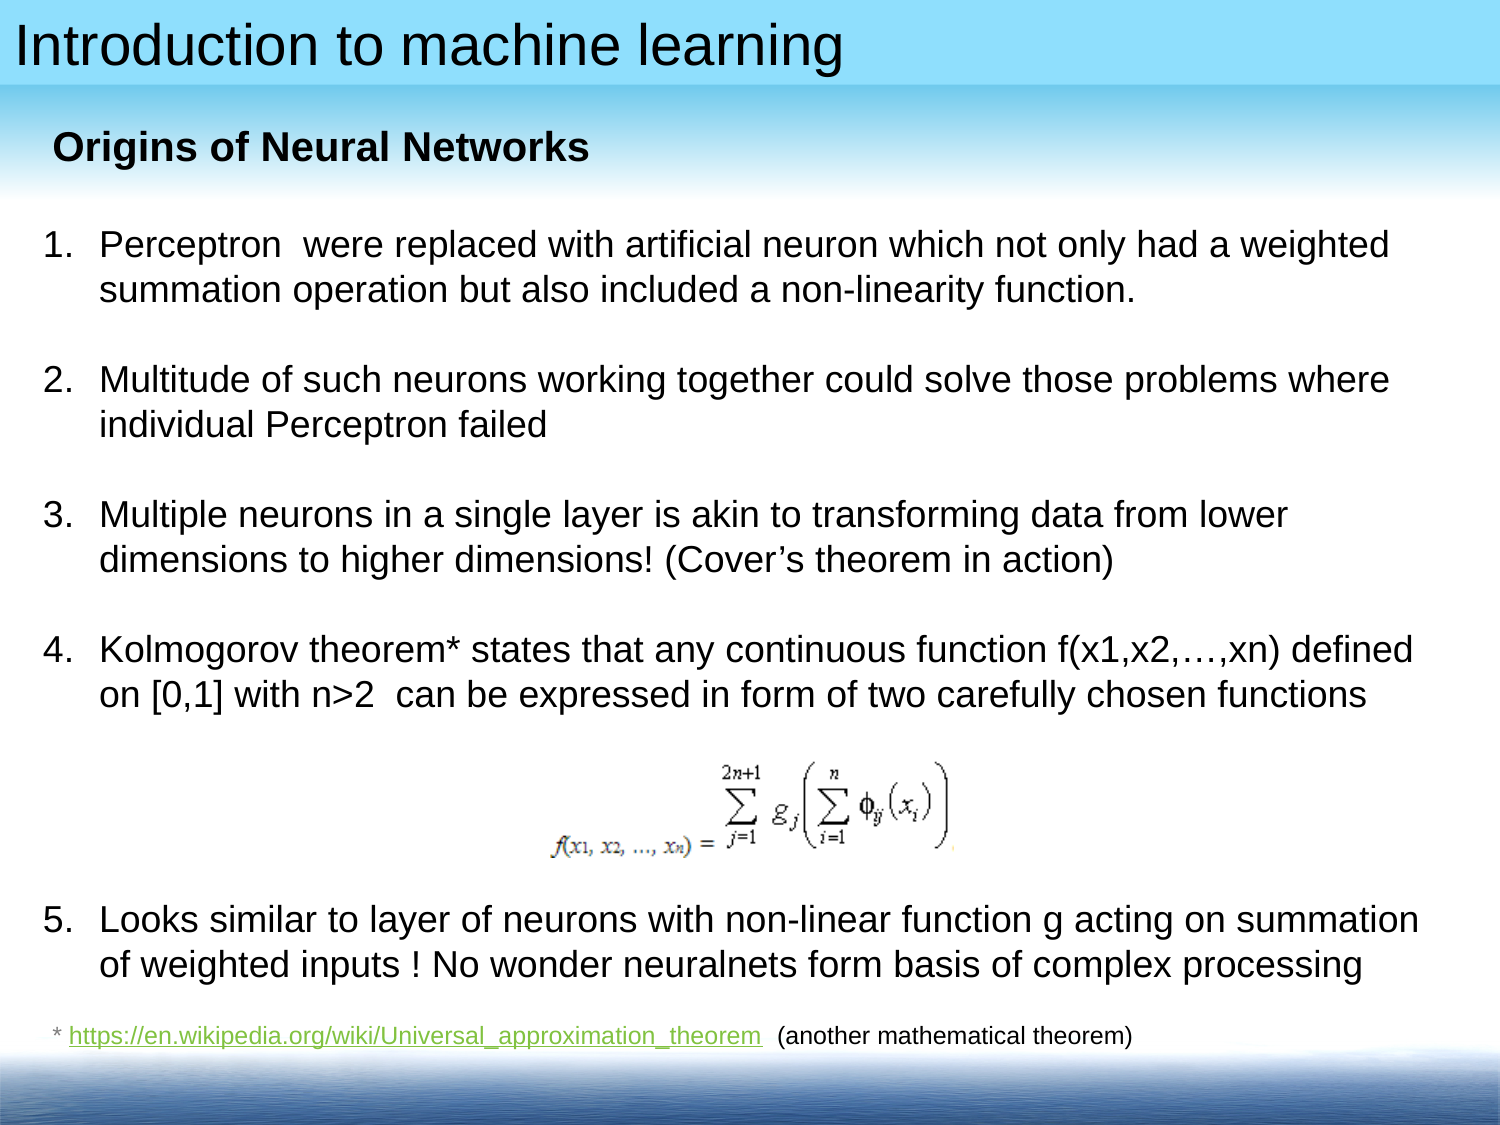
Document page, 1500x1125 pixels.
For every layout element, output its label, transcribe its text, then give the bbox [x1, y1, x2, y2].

text_box Origins of Neural Networks [37, 112, 863, 178]
text_box Perceptron were replaced with artificial neuron which not only had a weighted summation operation but also included a non-linearity function. Multitude of such neurons working together could solve those problems where individual Perceptron failed Multiple neurons in a single layer is akin to transforming data from lower dimensions to higher dimensions! (Cover’s theorem in action) Kolmogorov theorem* states that any continuous function f(x1,x2,…,xn) defined on [0,1] with n>2 can be expressed in form of two carefully chosen functions Looks similar to layer of neurons with non-linear function g acting on summation of weighted inputs ! No wonder neuralnets form basis of complex processing [28, 212, 1463, 1038]
picture [545, 737, 955, 858]
text_box * https://en.wikipedia.org/wiki/Universal_approximation_theorem (another mathematical theorem) [37, 1012, 1363, 1058]
picture [0, 1037, 1500, 1125]
